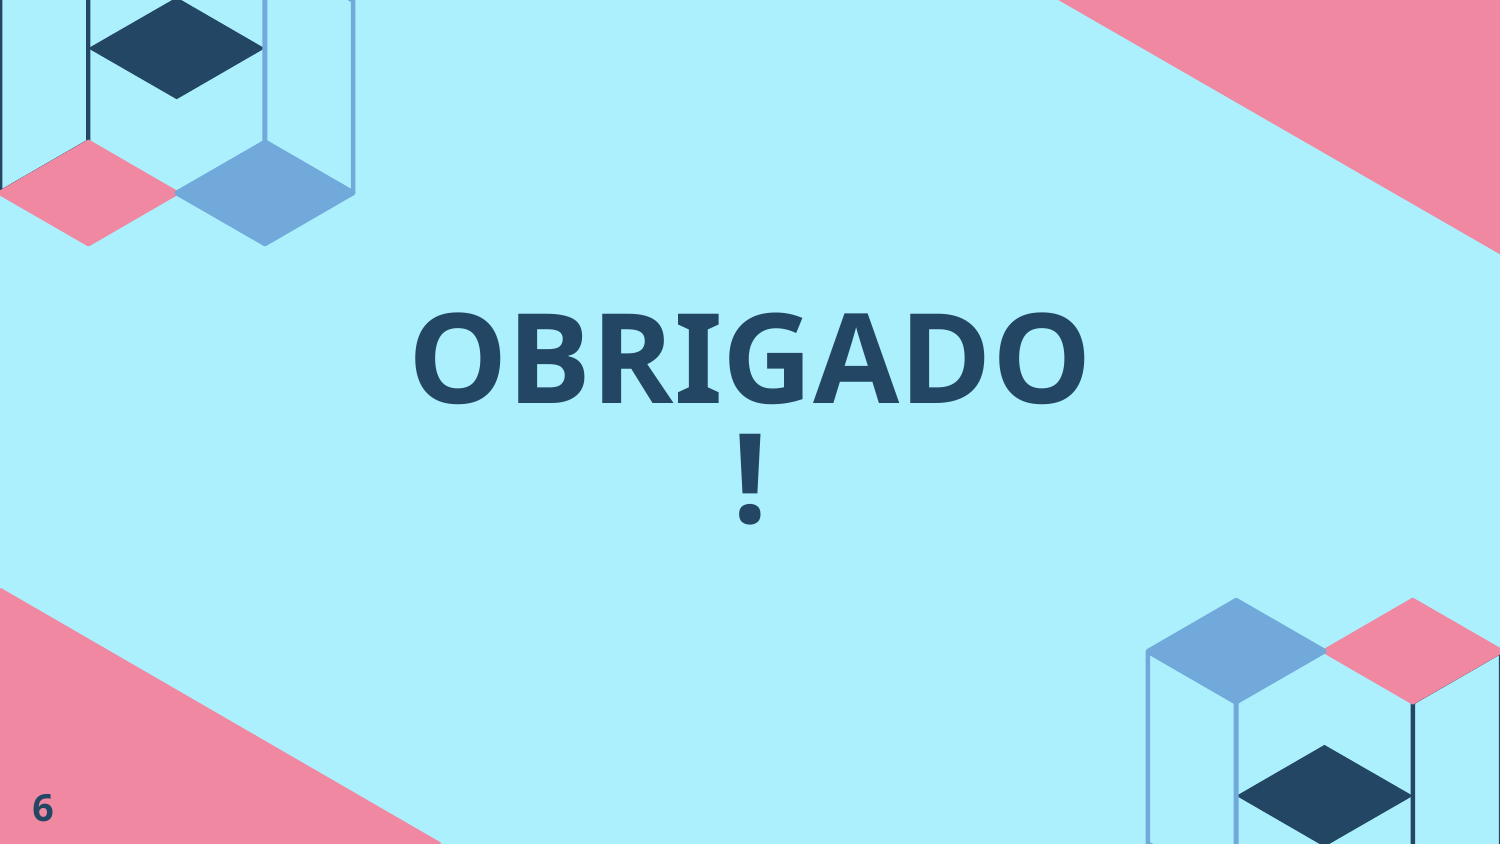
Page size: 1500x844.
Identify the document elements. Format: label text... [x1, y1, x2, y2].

text_box 6 [14, 773, 73, 844]
title OBRIGADO! [378, 287, 1122, 567]
